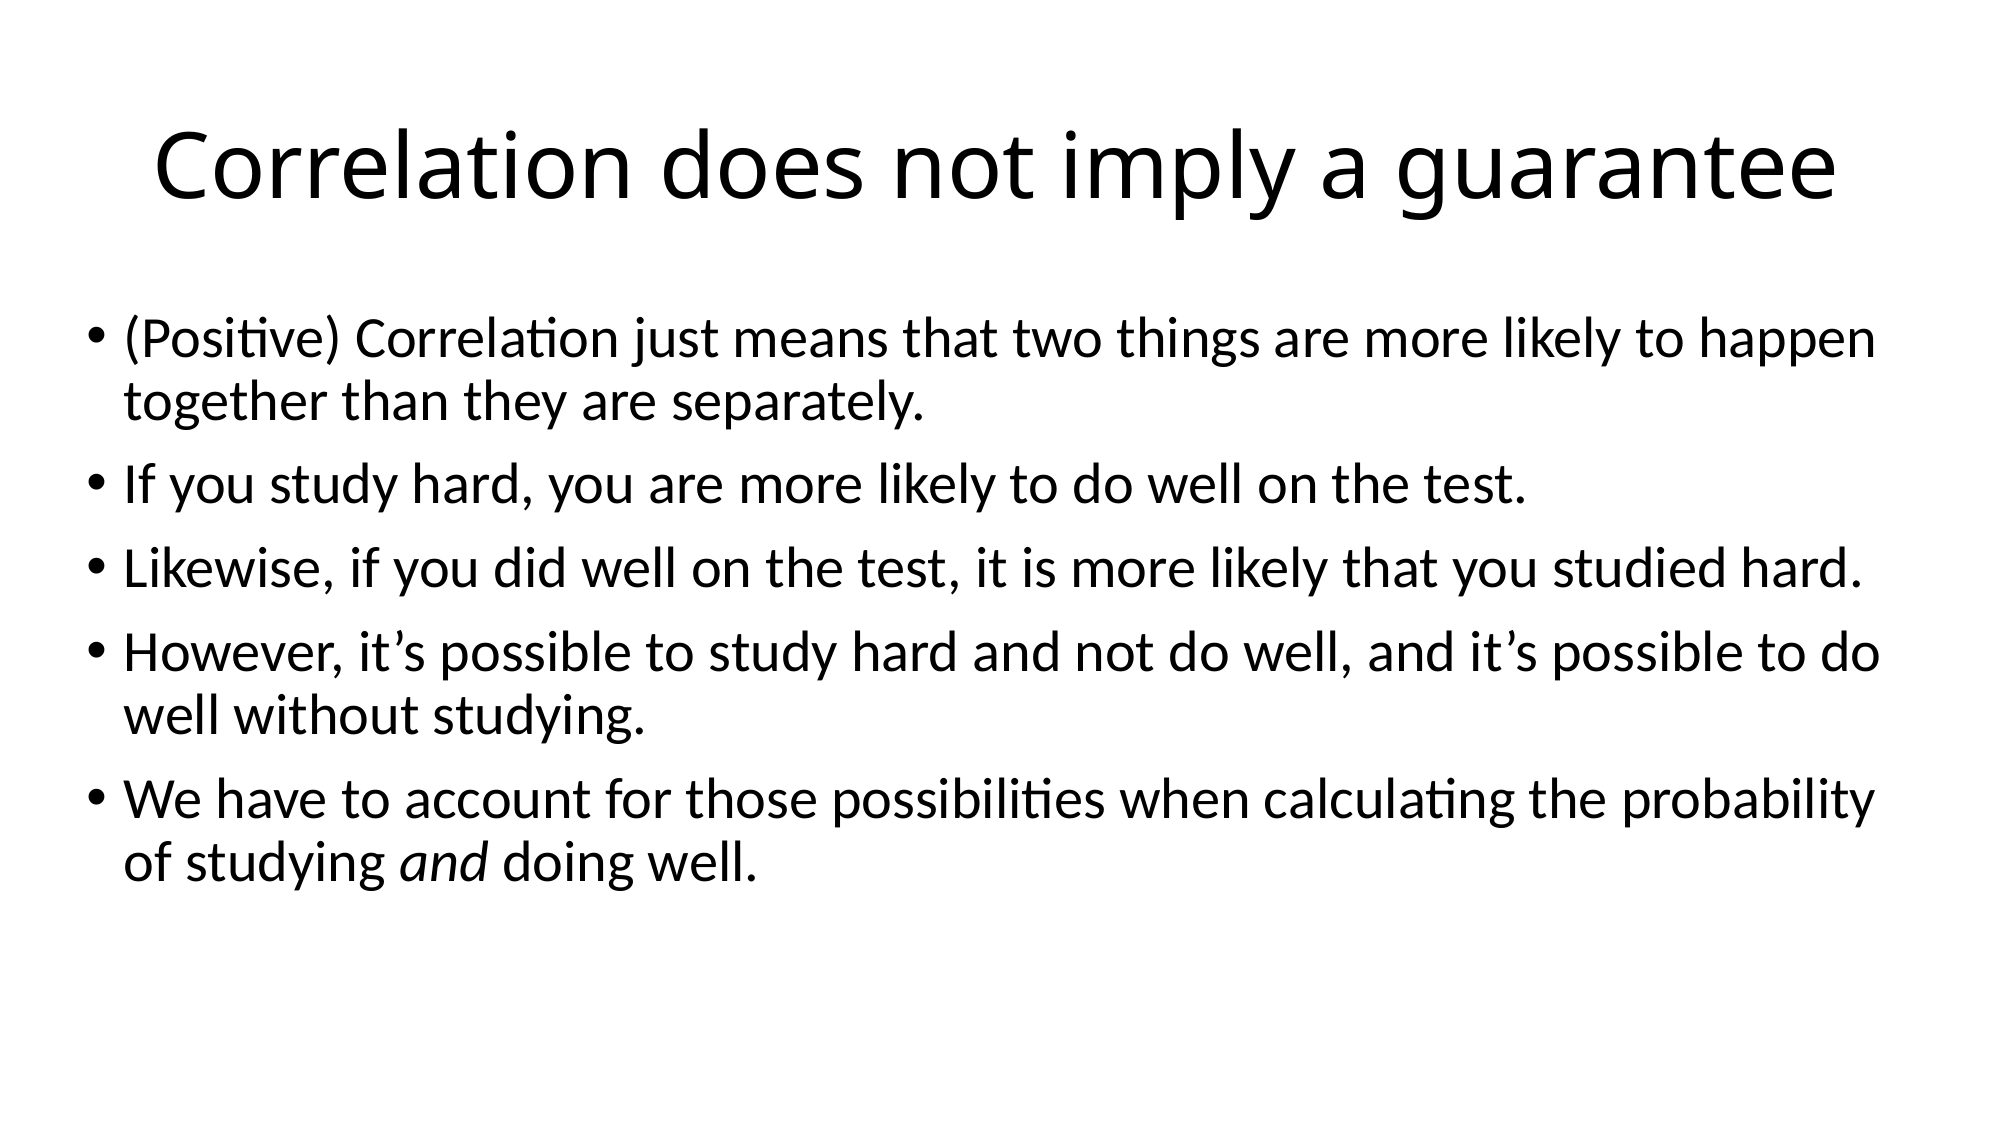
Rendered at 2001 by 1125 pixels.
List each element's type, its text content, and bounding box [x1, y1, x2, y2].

list (Positive) Correlation just means that two things are more likely to happen together than they are separately. If you study hard, you are more likely to do well on the test. Likewise, if you did well on the test, it is more likely that you studied hard. However, it’s possible to study hard and not do well, and it’s possible to do well without studying. We have to account for those possibilities when calculating the probability of studying and doing well. [71, 299, 1933, 1014]
title Correlation does not imply a guarantee [137, 59, 1863, 278]
